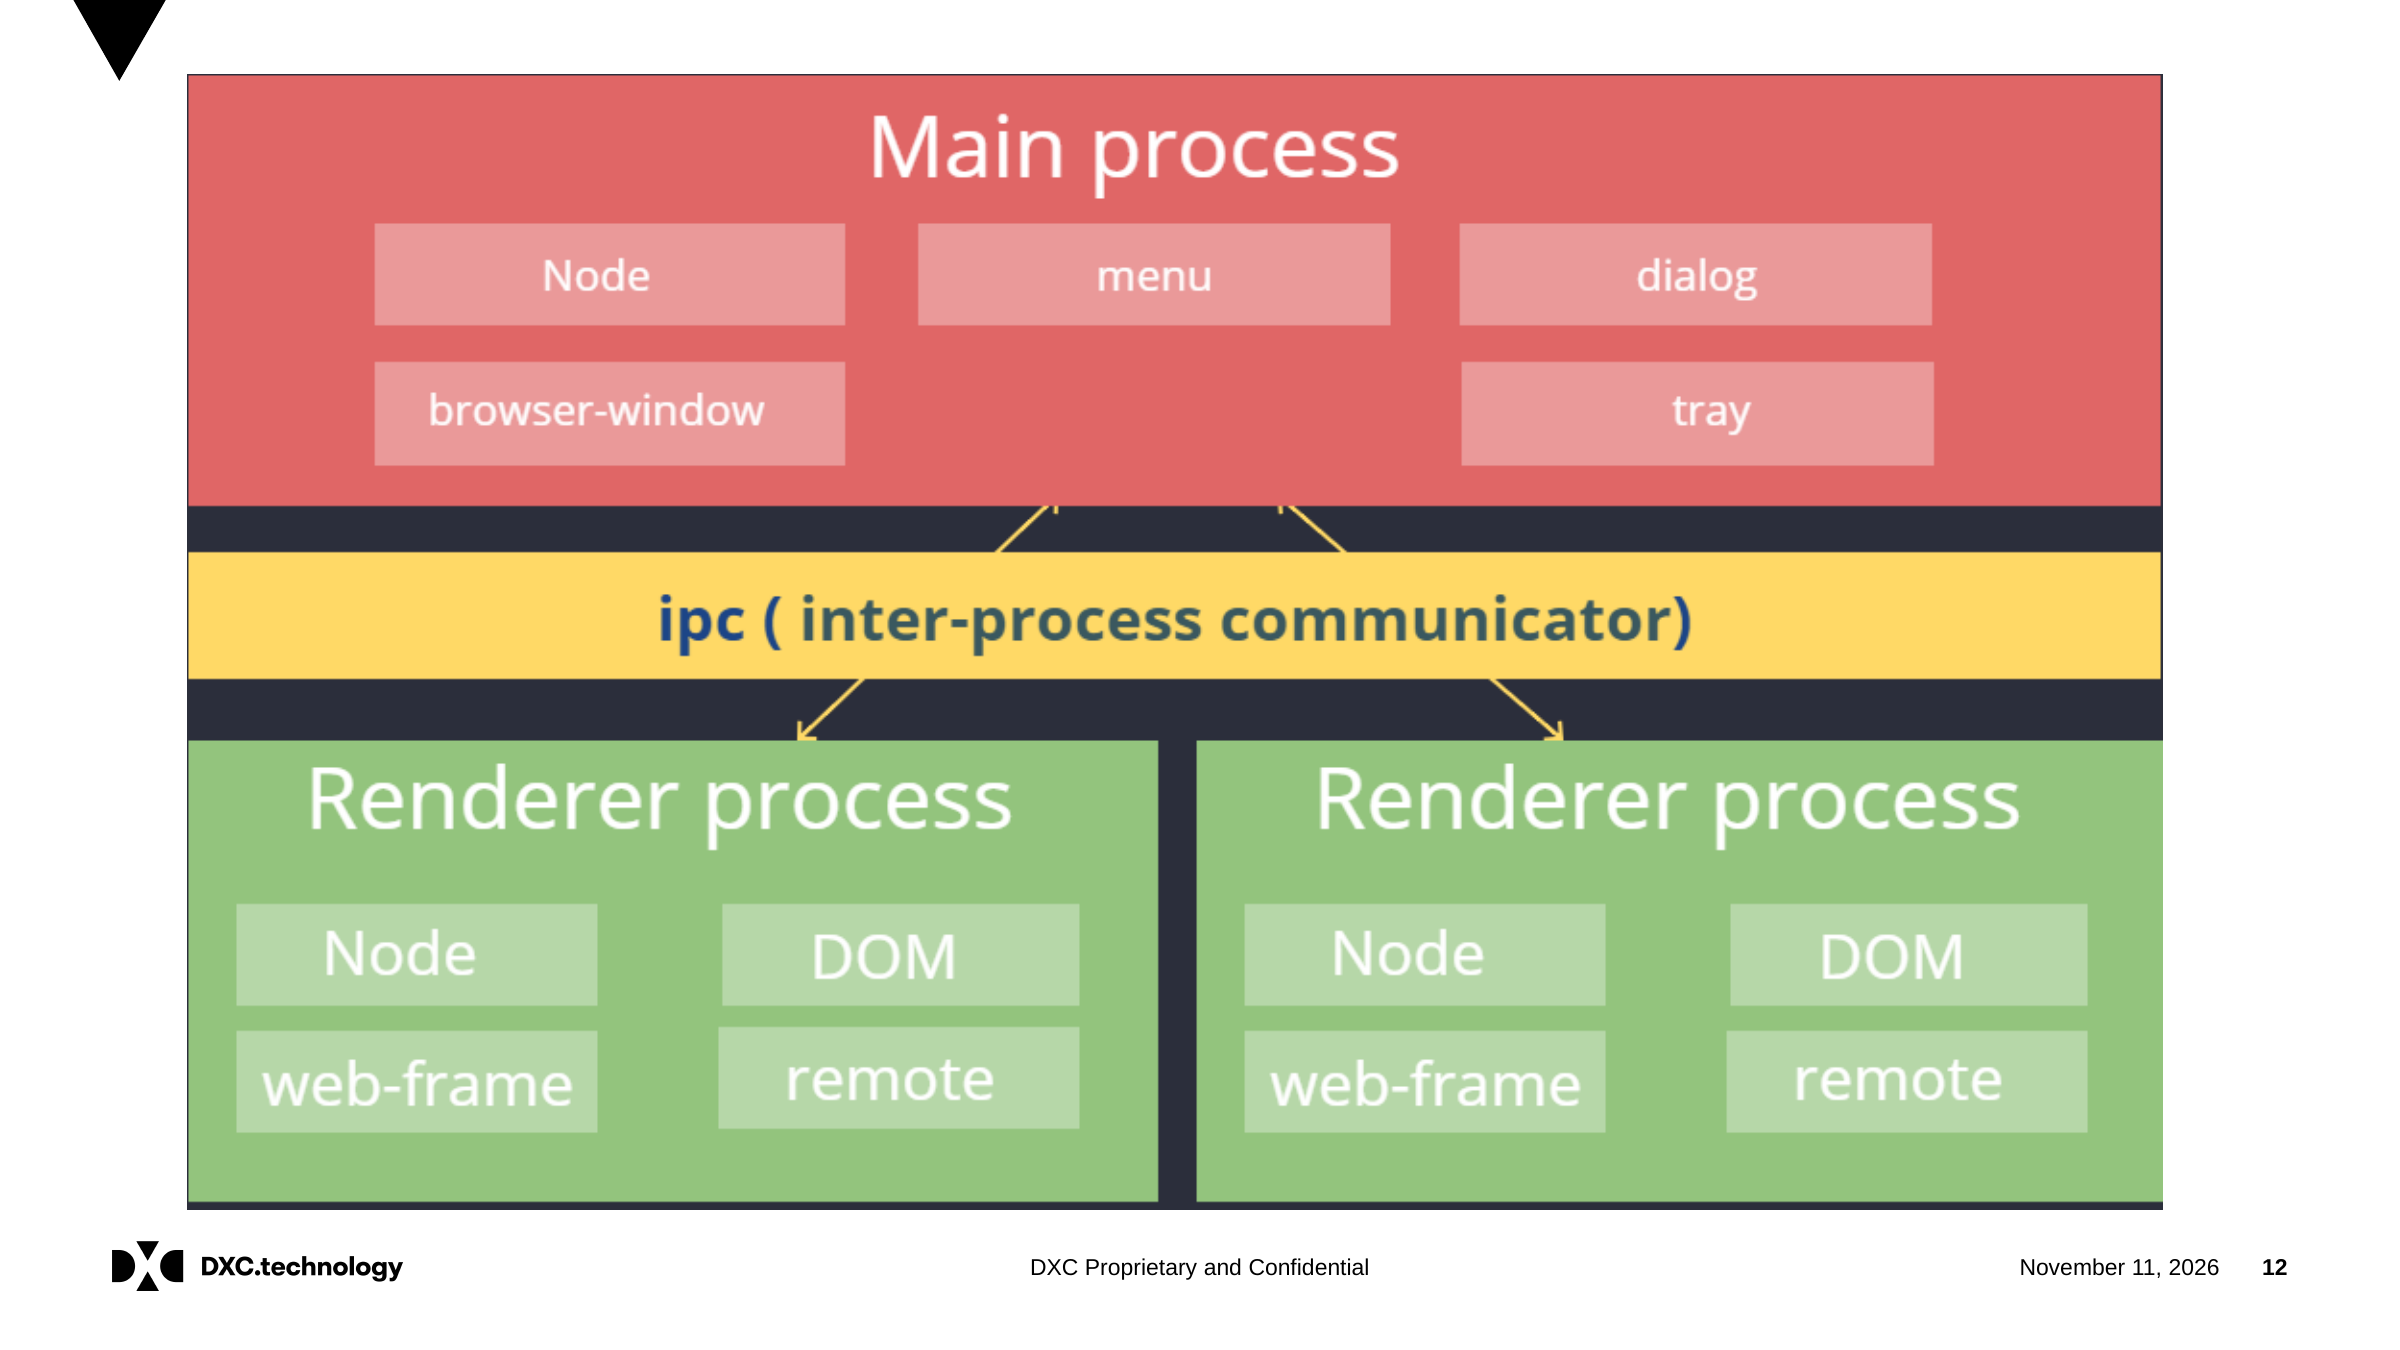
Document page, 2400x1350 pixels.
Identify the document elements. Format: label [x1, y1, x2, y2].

picture [187, 74, 2163, 1210]
